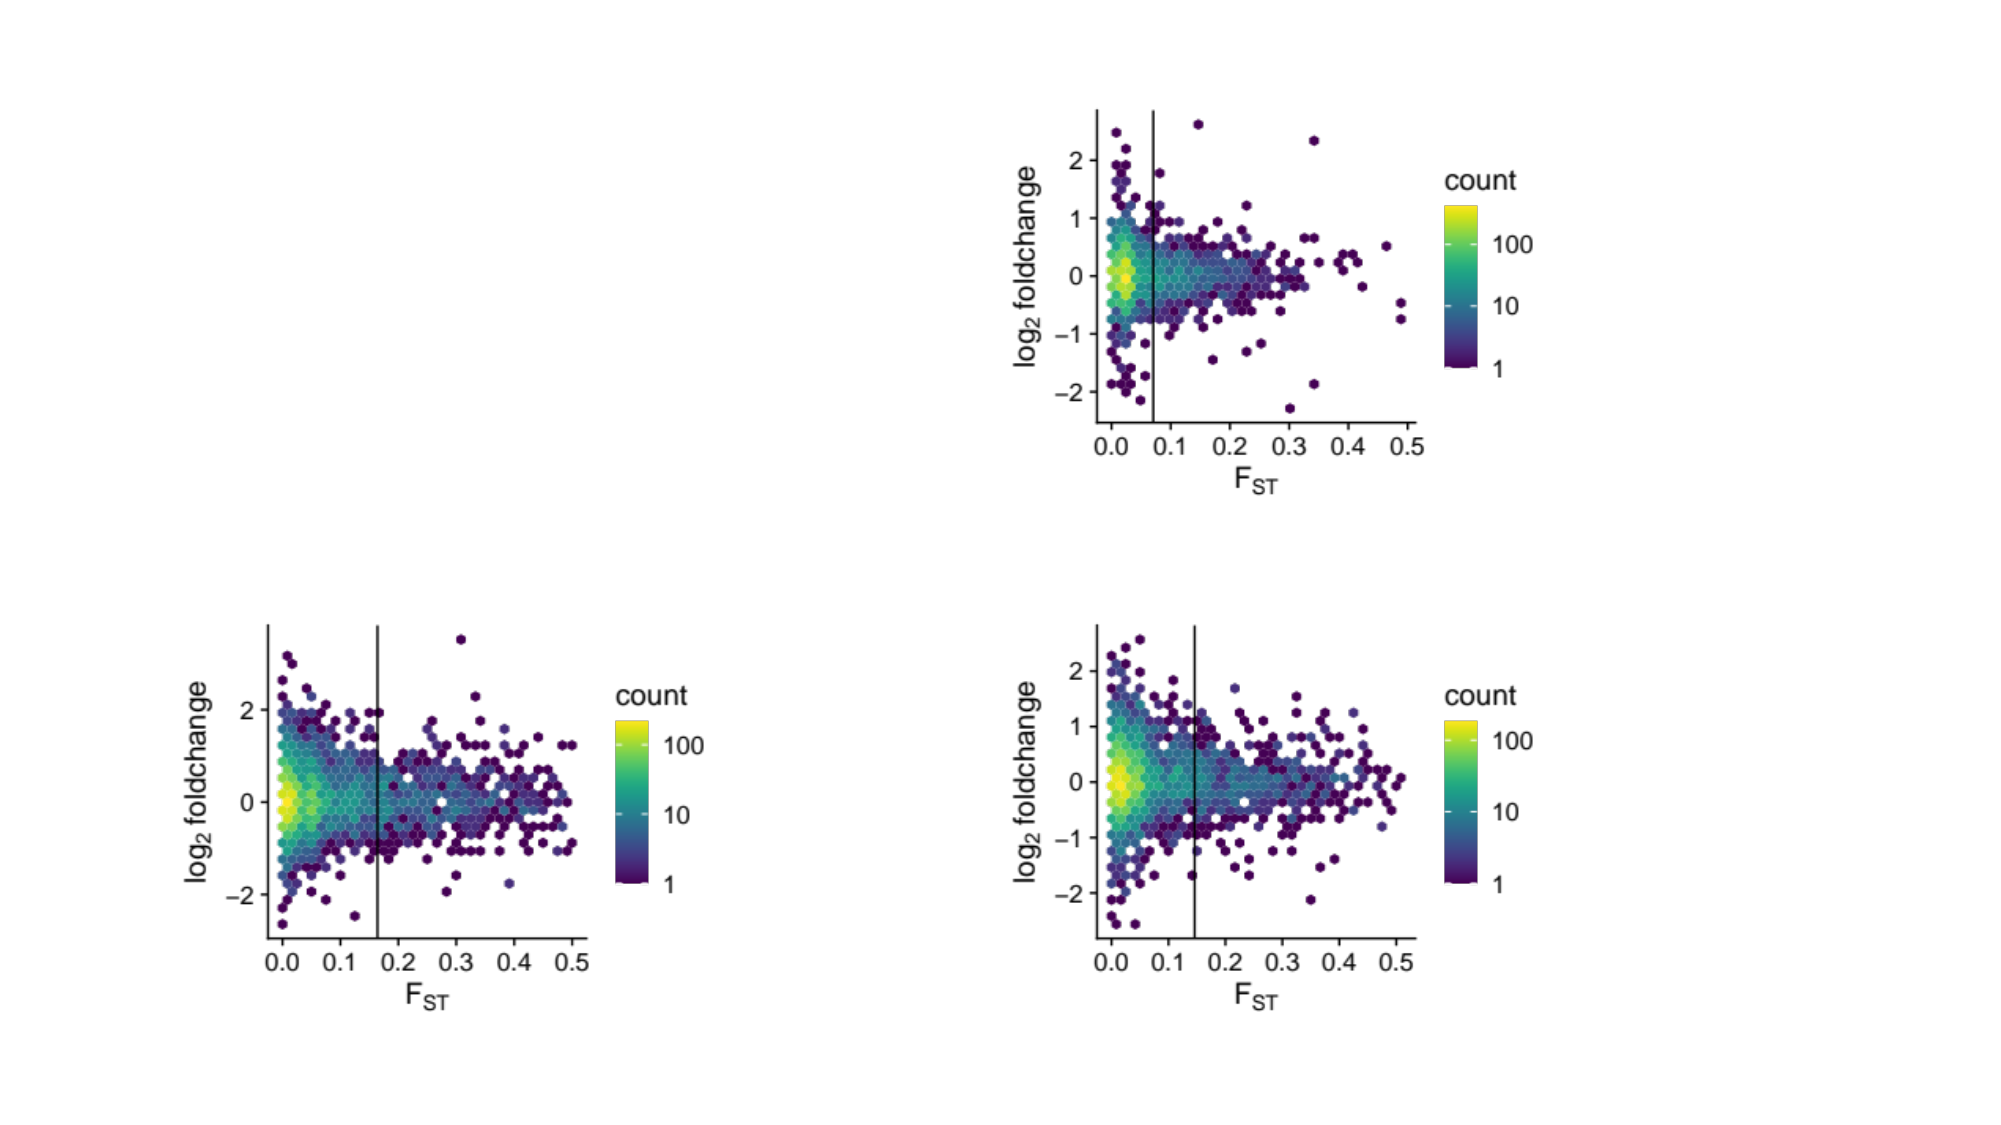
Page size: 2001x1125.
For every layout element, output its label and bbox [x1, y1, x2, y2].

picture [999, 612, 1544, 1028]
picture [170, 612, 715, 1028]
picture [999, 97, 1544, 512]
